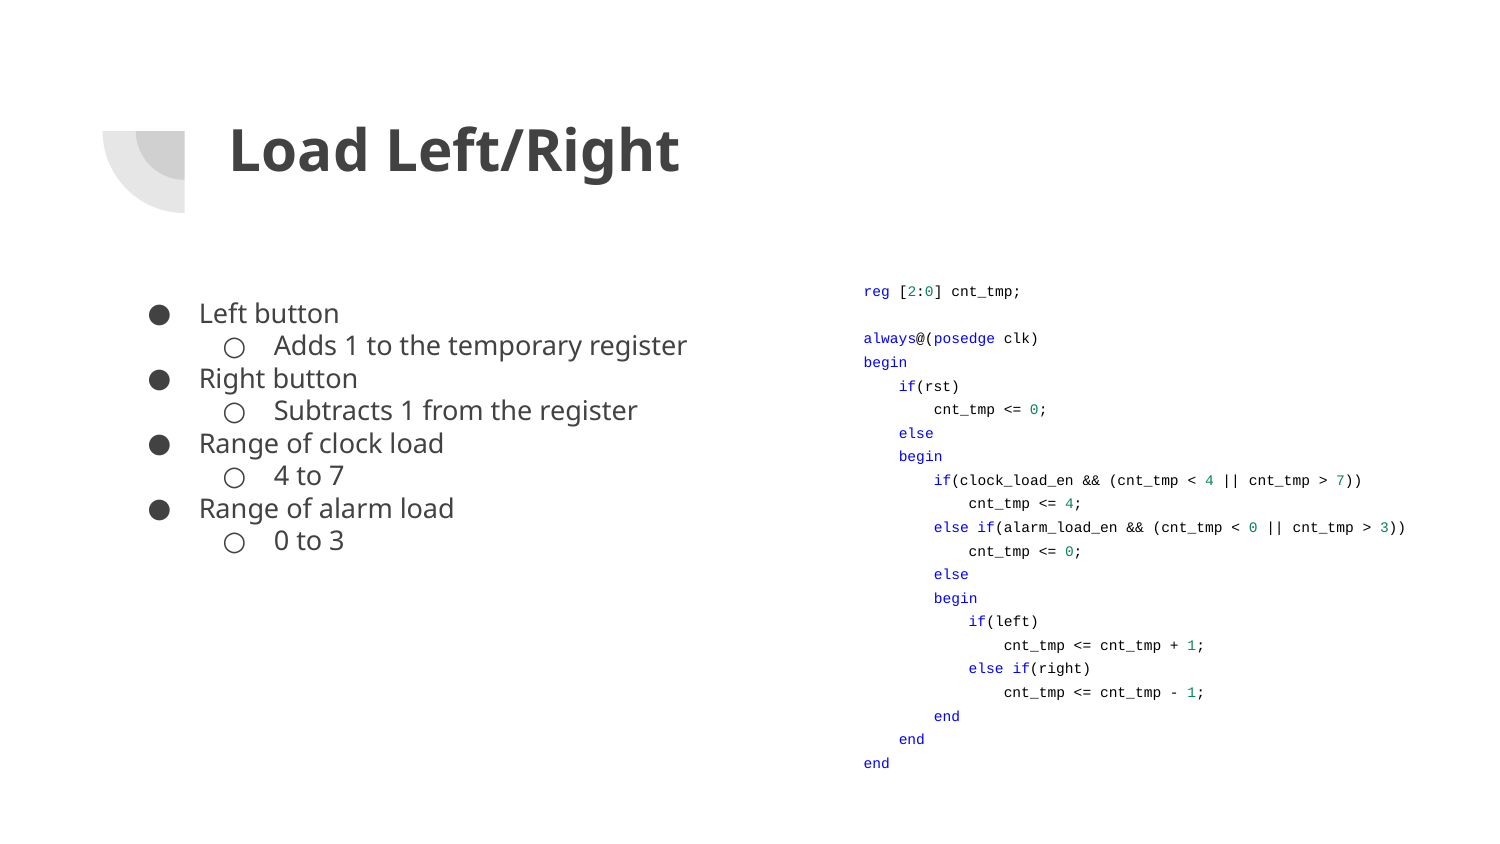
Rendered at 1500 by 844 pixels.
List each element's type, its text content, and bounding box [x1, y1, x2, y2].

text_box Left button Adds 1 to the temporary register Right button Subtracts 1 from the register Range of clock load 4 to 7 Range of alarm load 0 to 3 [108, 281, 750, 757]
title Load Left/Right [213, 98, 1368, 263]
text_box reg [2:0] cnt_tmp; always@(posedge clk) begin if(rst) cnt_tmp <= 0; else begin if(clock_load_en && (cnt_tmp < 4 || cnt_tmp > 7)) cnt_tmp <= 4; else if(alarm_load_en && (cnt_tmp < 0 || cnt_tmp > 3)) cnt_tmp <= 0; else begin if(left) cnt_tmp <= cnt_tmp + 1; else if(right) cnt_tmp <= cnt_tmp - 1; end end end [813, 261, 1460, 777]
